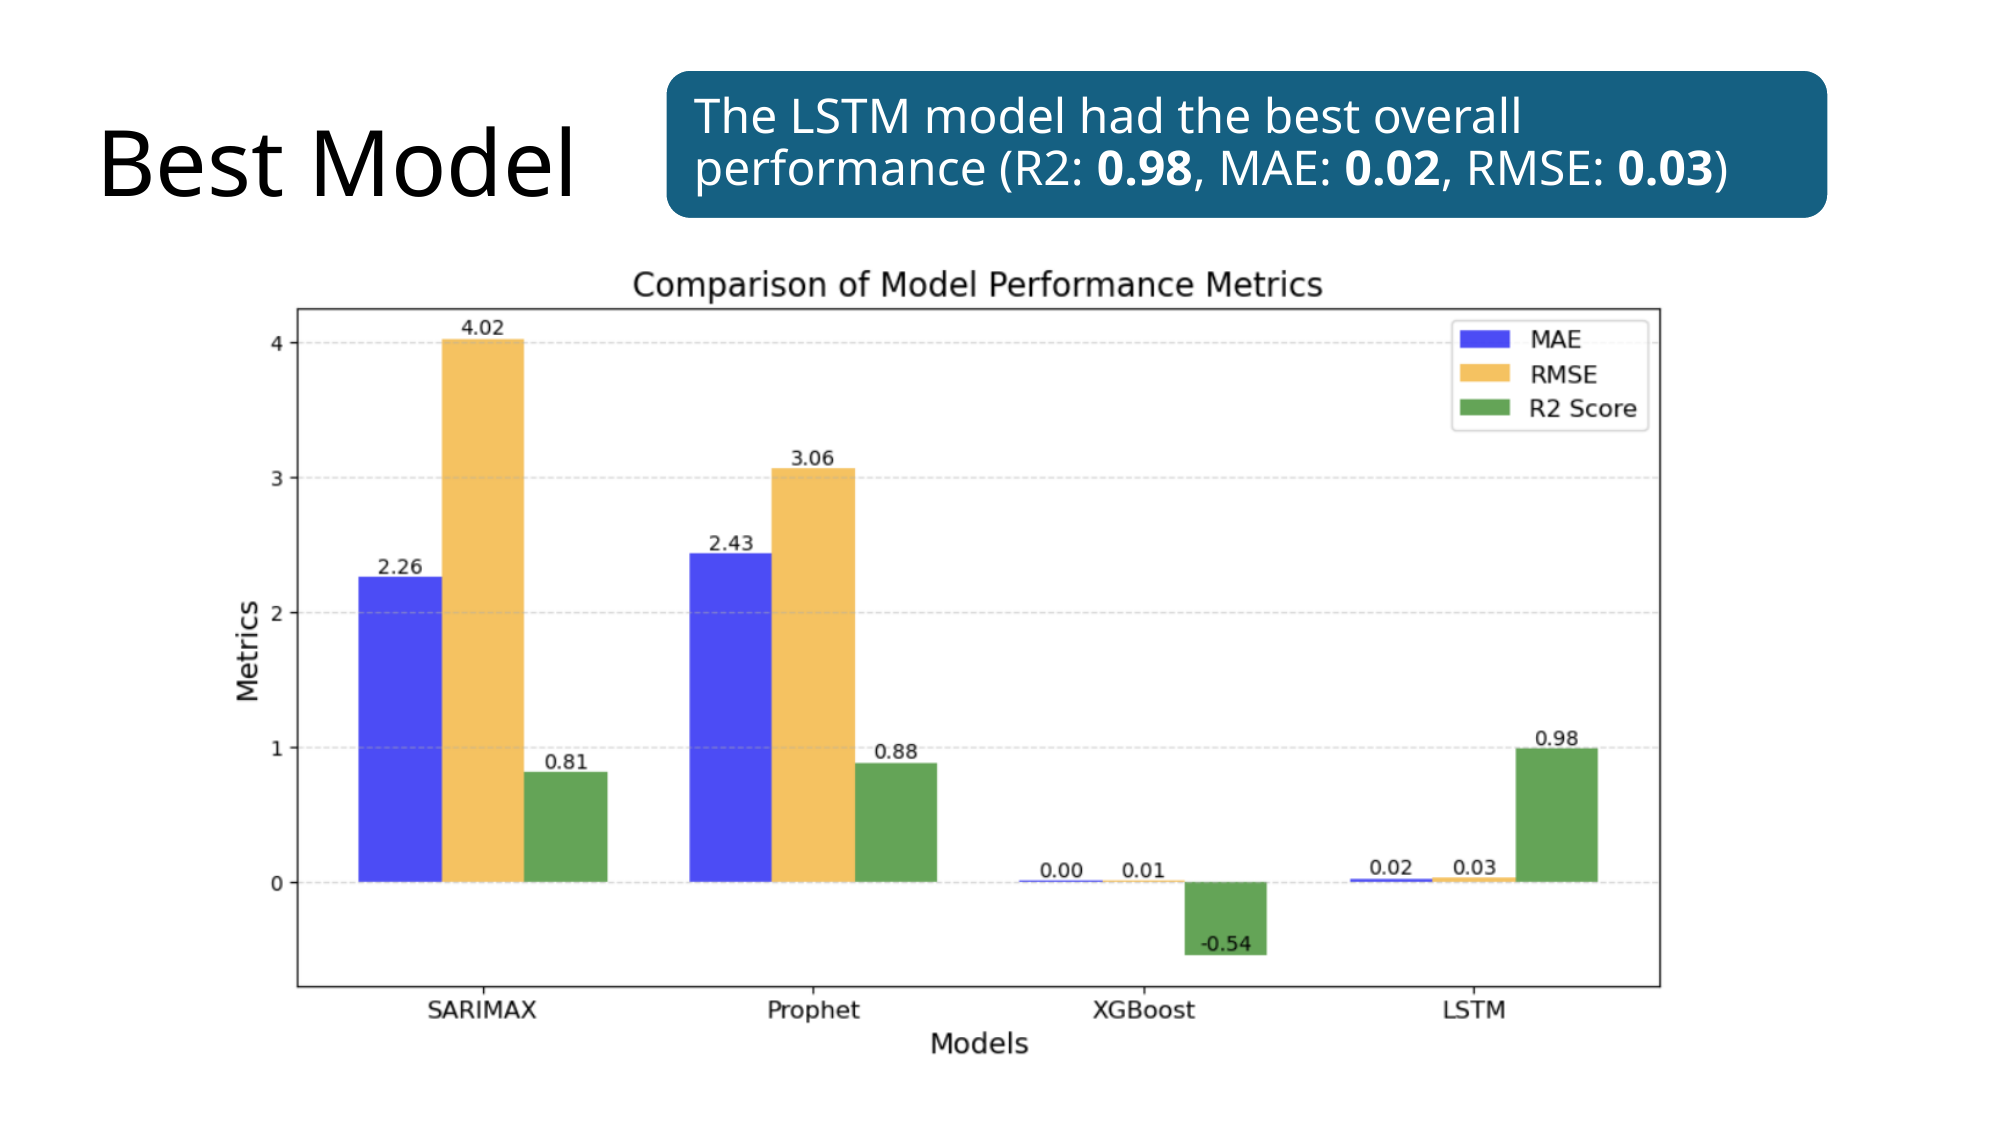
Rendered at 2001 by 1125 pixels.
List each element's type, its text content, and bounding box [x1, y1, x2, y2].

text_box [664, 68, 1830, 221]
picture [183, 257, 1752, 1069]
title Best Model [81, 76, 1709, 259]
